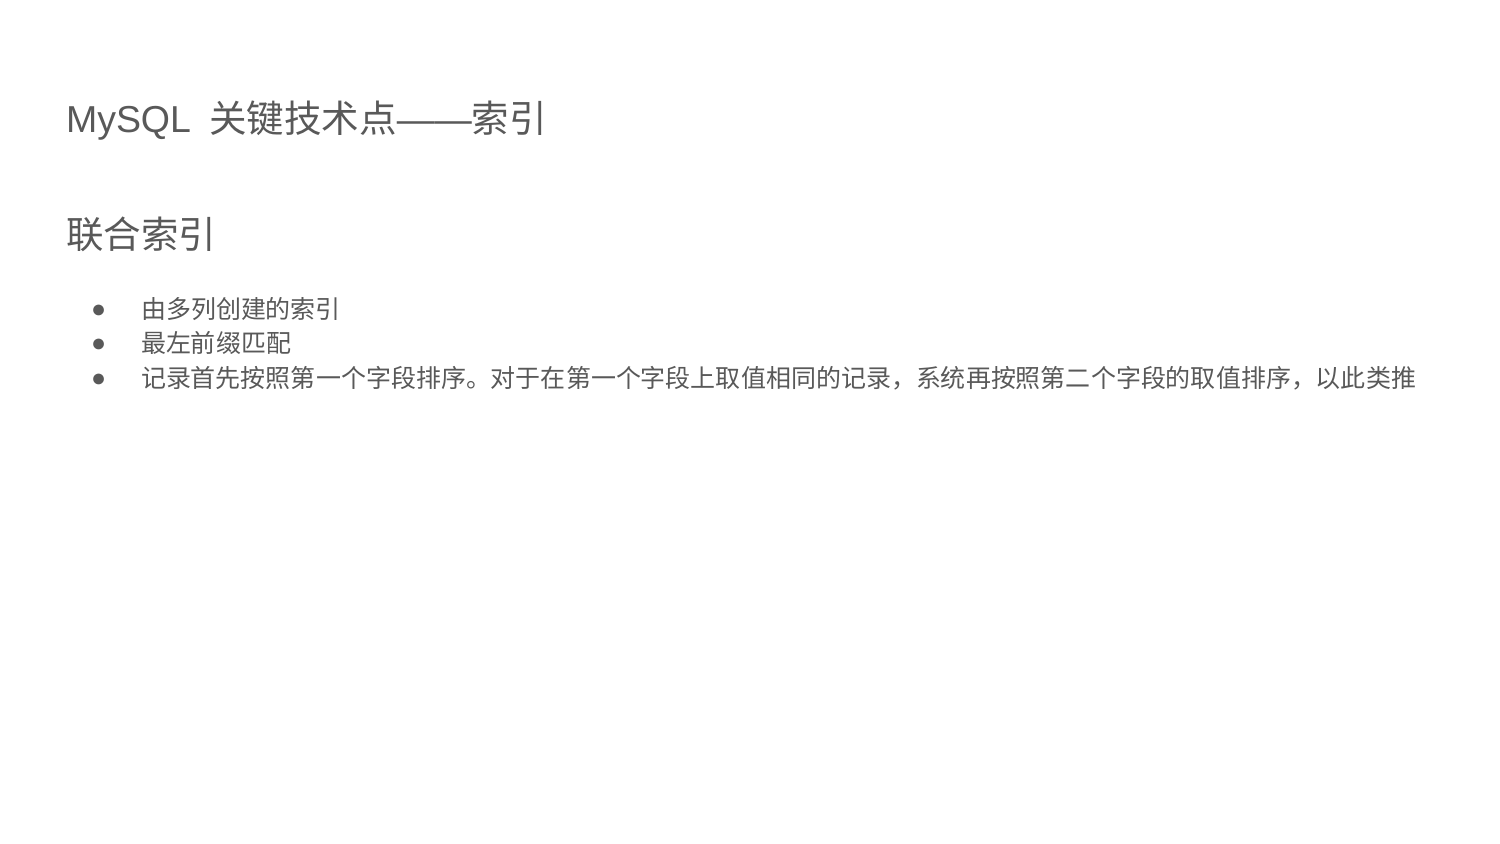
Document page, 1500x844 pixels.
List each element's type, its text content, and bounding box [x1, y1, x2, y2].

title MySQL 关键技术点——索引 [51, 72, 1449, 167]
list 联合索引 由多列创建的索引 最左前缀匹配 记录首先按照第一个字段排序。对于在第一个字段上取值相同的记录，系统再按照第二个字段的取值排序，以此类推 [51, 189, 1449, 750]
